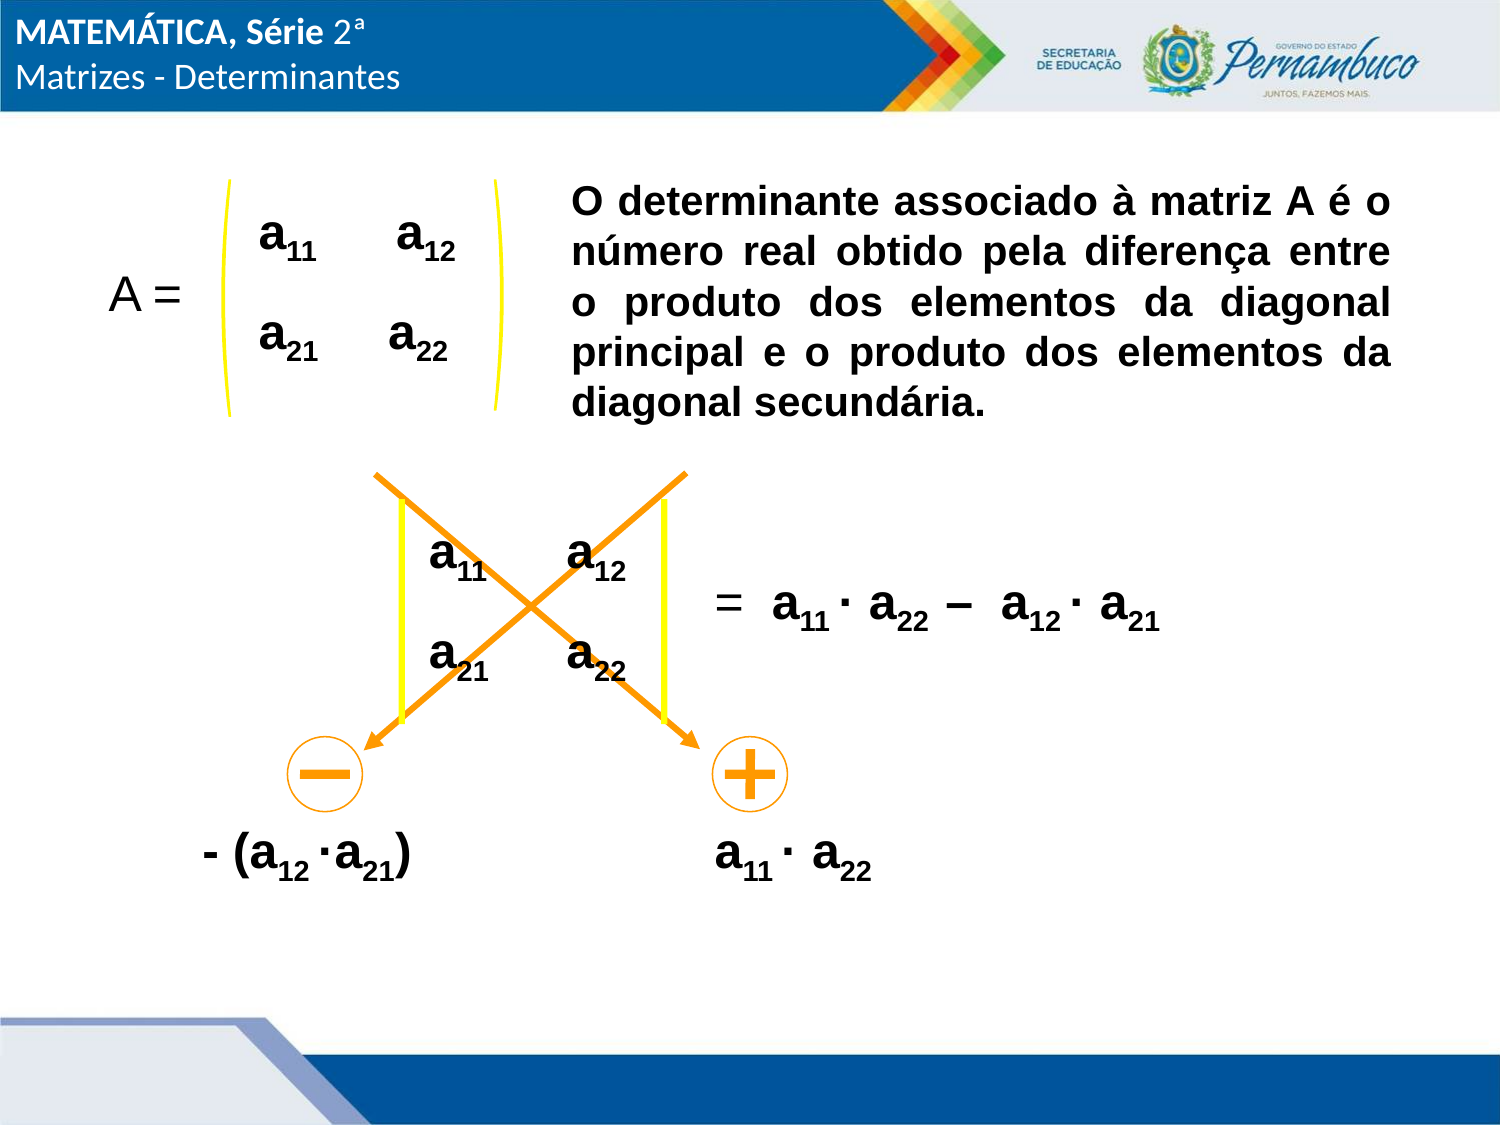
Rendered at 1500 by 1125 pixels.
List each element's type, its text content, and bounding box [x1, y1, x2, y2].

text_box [287, 448, 663, 812]
text_box a11 · a22 [699, 811, 938, 895]
text_box = a11 · a22 – a12 · a21 [791, 561, 1213, 705]
picture [0, 0, 1500, 1125]
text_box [401, 498, 677, 725]
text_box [374, 473, 788, 812]
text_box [93, 166, 1407, 433]
text_box MATEMÁTICA, Série 2ª Matrizes - Determinantes [0, 0, 750, 105]
text_box - (a12 ·a21) [187, 811, 450, 895]
